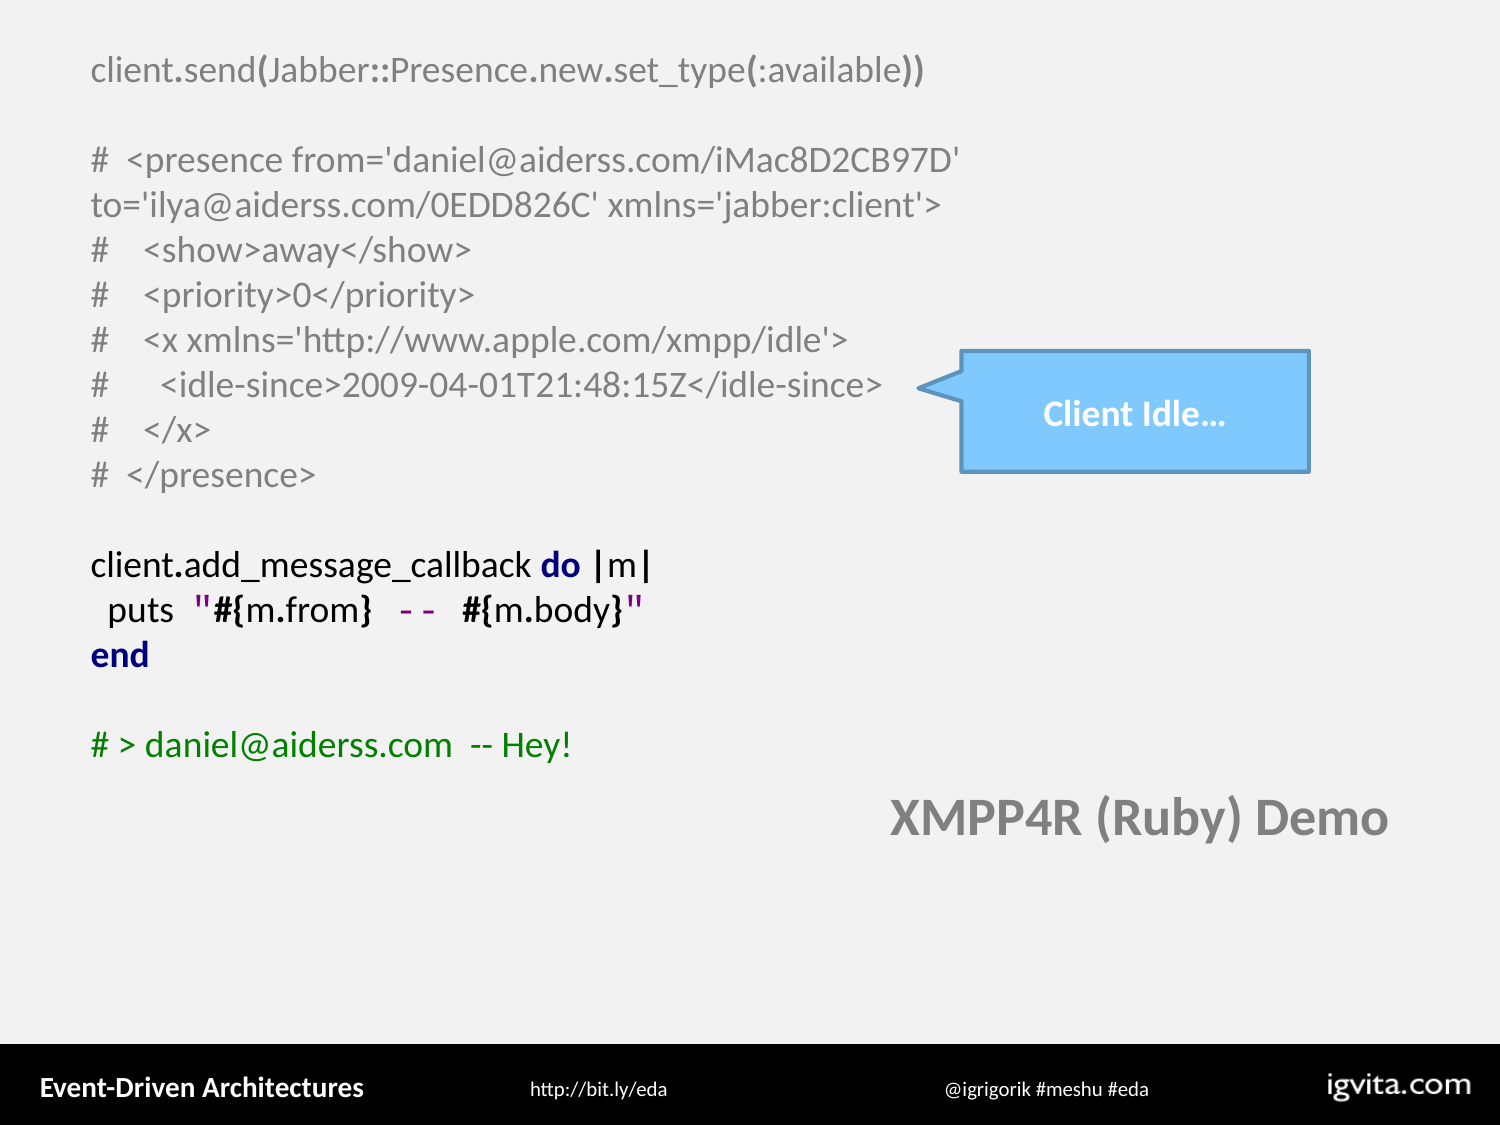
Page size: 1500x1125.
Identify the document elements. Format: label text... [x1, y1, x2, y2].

list XMPP4R (Ruby) Demo [130, 607, 1406, 854]
text_box client.send(Jabber::Presence.new.set_type(:available)) # <presence from='daniel@aiderss.com/iMac8D2CB97D' to='ilya@aiderss.com/0EDD826C' xmlns='jabber:client'> # <show>away</show> # <priority>0</priority> # <x xmlns='http://www.apple.com/xmpp/idle'> # <idle-since>2009-04-01T21:48:15Z</idle-since> # </x> # </presence> client.add_message_callback do |m| puts "#{m.from} -- #{m.body}" end # > daniel@aiderss.com -- Hey! [75, 37, 1400, 773]
picture [1323, 1070, 1475, 1105]
text_box Client Idle… [916, 348, 1311, 474]
